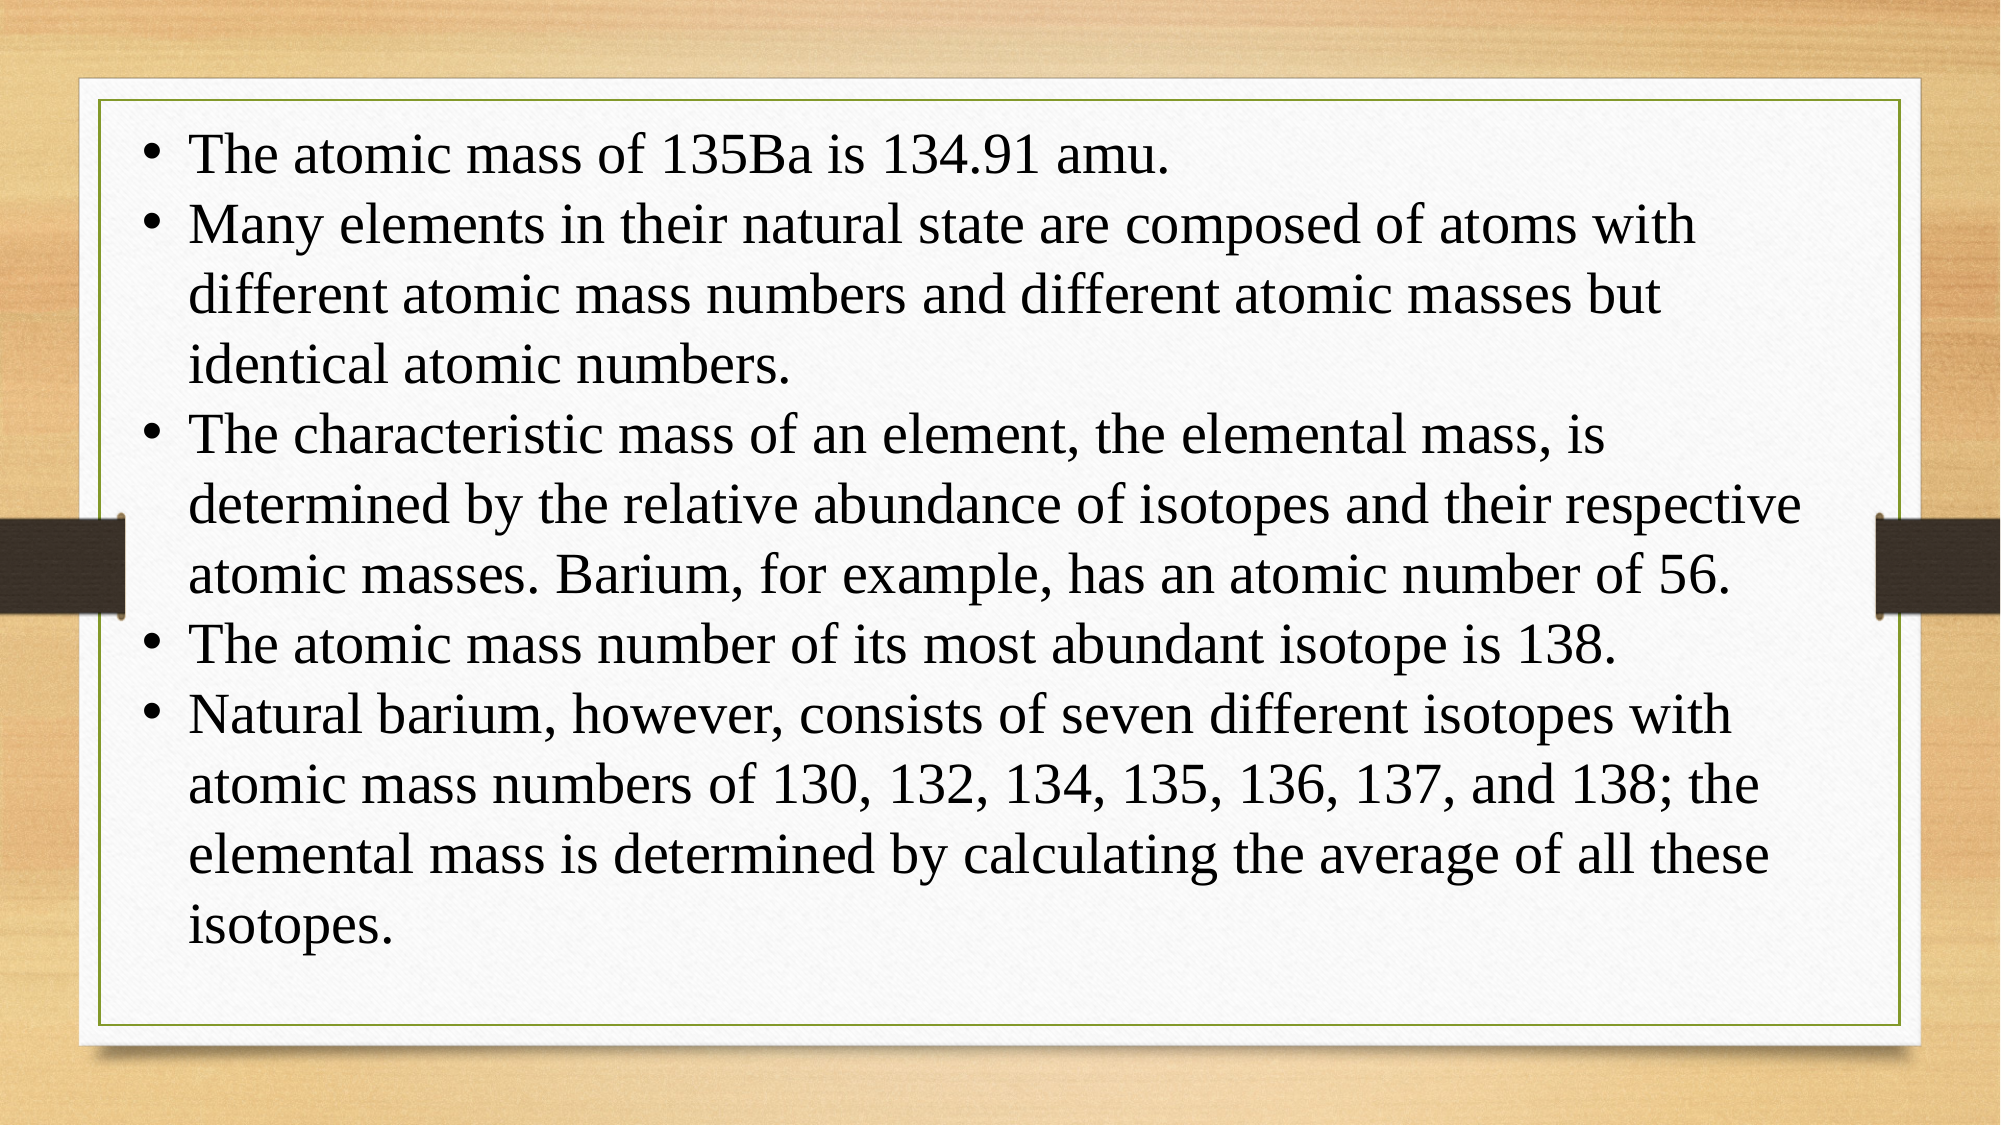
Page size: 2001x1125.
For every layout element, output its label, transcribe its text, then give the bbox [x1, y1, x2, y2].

text_box The atomic mass of 135Ba is 134.91 amu. Many elements in their natural state are composed of atoms with different atomic mass numbers and different atomic masses but identical atomic numbers. The characteristic mass of an element, the elemental mass, is determined by the relative abundance of isotopes and their respective atomic masses. Barium, for example, has an atomic number of 56. The atomic mass number of its most abundant isotope is 138. Natural barium, however, consists of seven different isotopes with atomic mass numbers of 130, 132, 134, 135, 136, 137, and 138; the elemental mass is determined by calculating the average of all these isotopes. [127, 108, 1882, 1008]
picture [0, 0, 2001, 1125]
